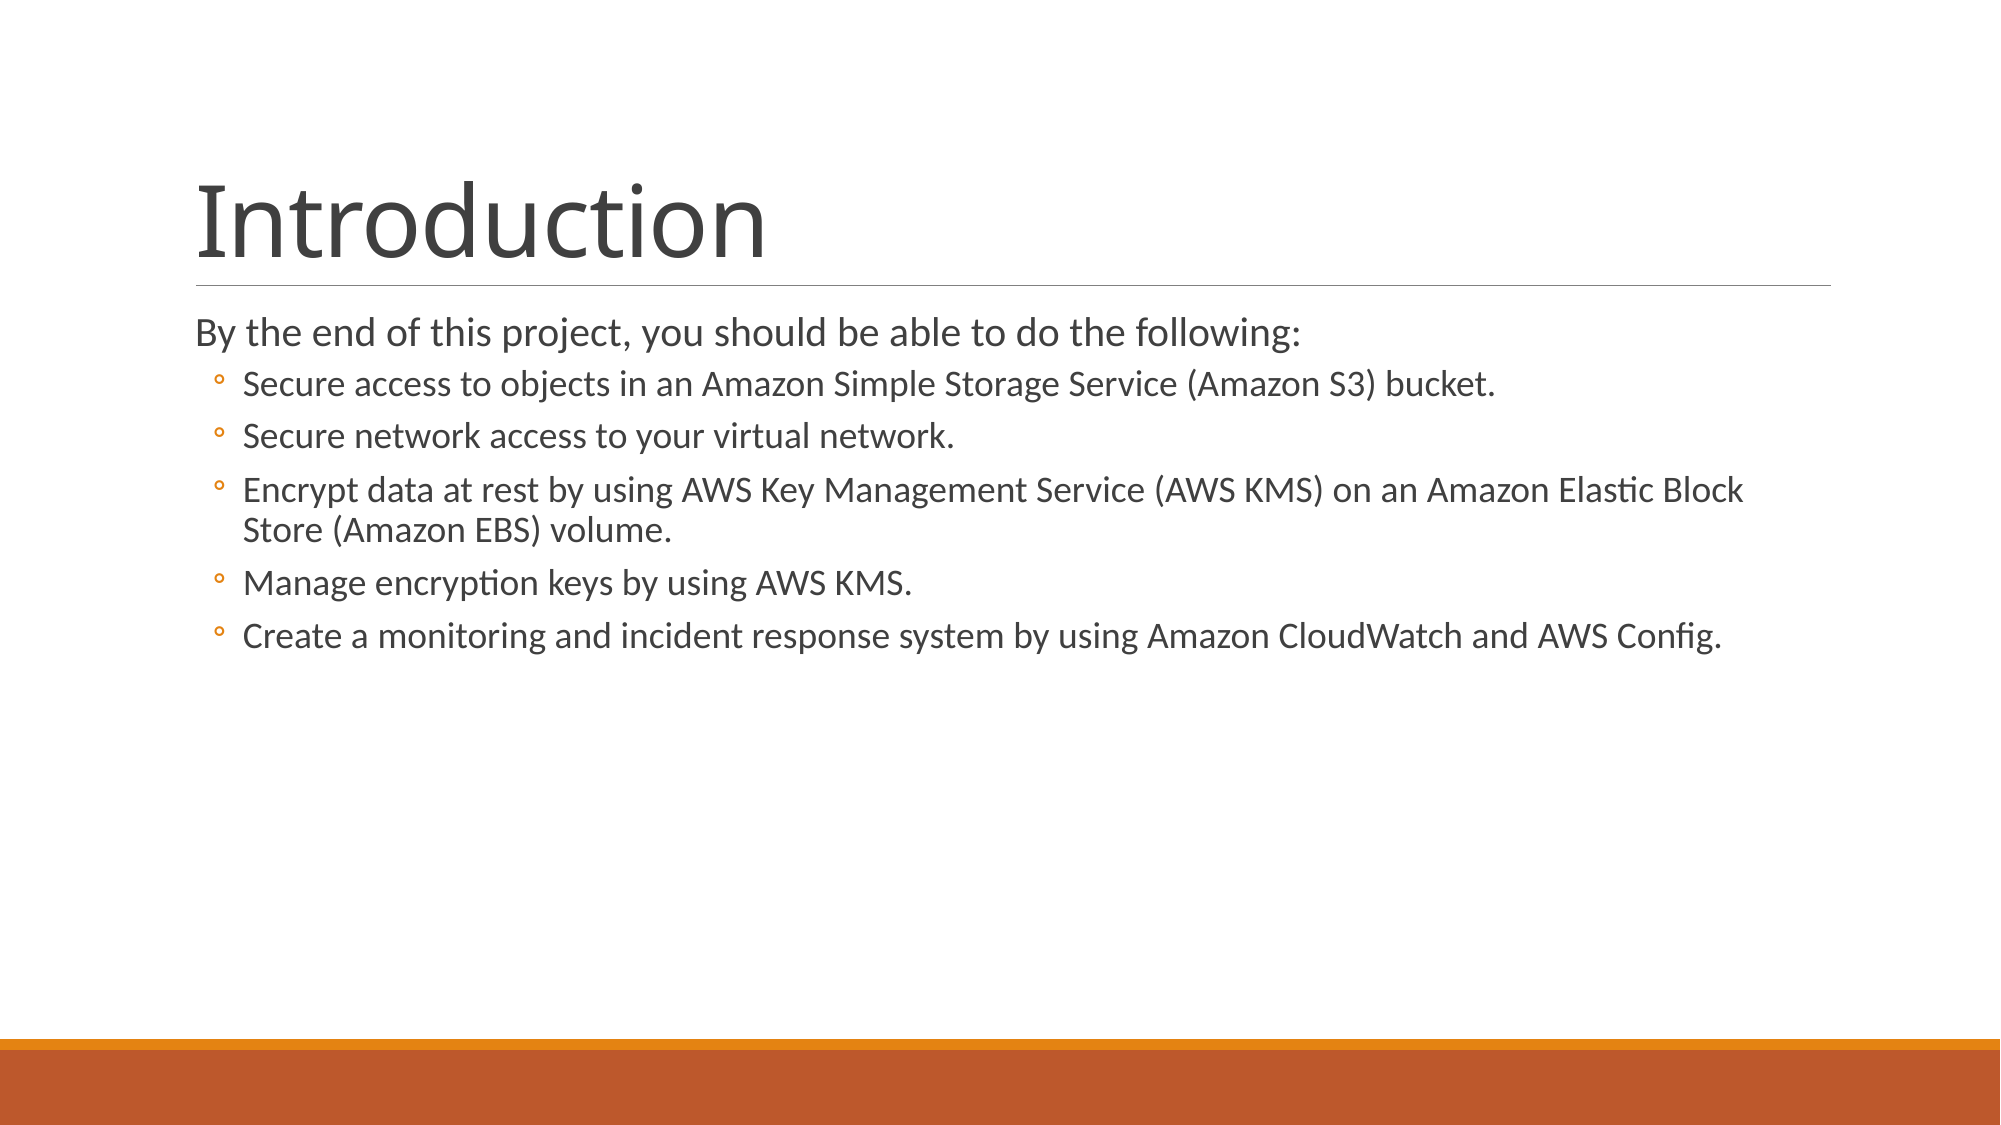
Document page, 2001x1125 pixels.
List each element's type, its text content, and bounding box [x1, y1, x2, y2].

title Introduction [180, 47, 1830, 285]
list By the end of this project, you should be able to do the following: Secure access to objects in an Amazon Simple Storage Service (Amazon S3) bucket. Secure network access to your virtual network. Encrypt data at rest by using AWS Key Management Service (AWS KMS) on an Amazon Elastic Block Store (Amazon EBS) volume. Manage encryption keys by using AWS KMS. Create a monitoring and incident response system by using Amazon CloudWatch and AWS Config. [180, 302, 1830, 963]
